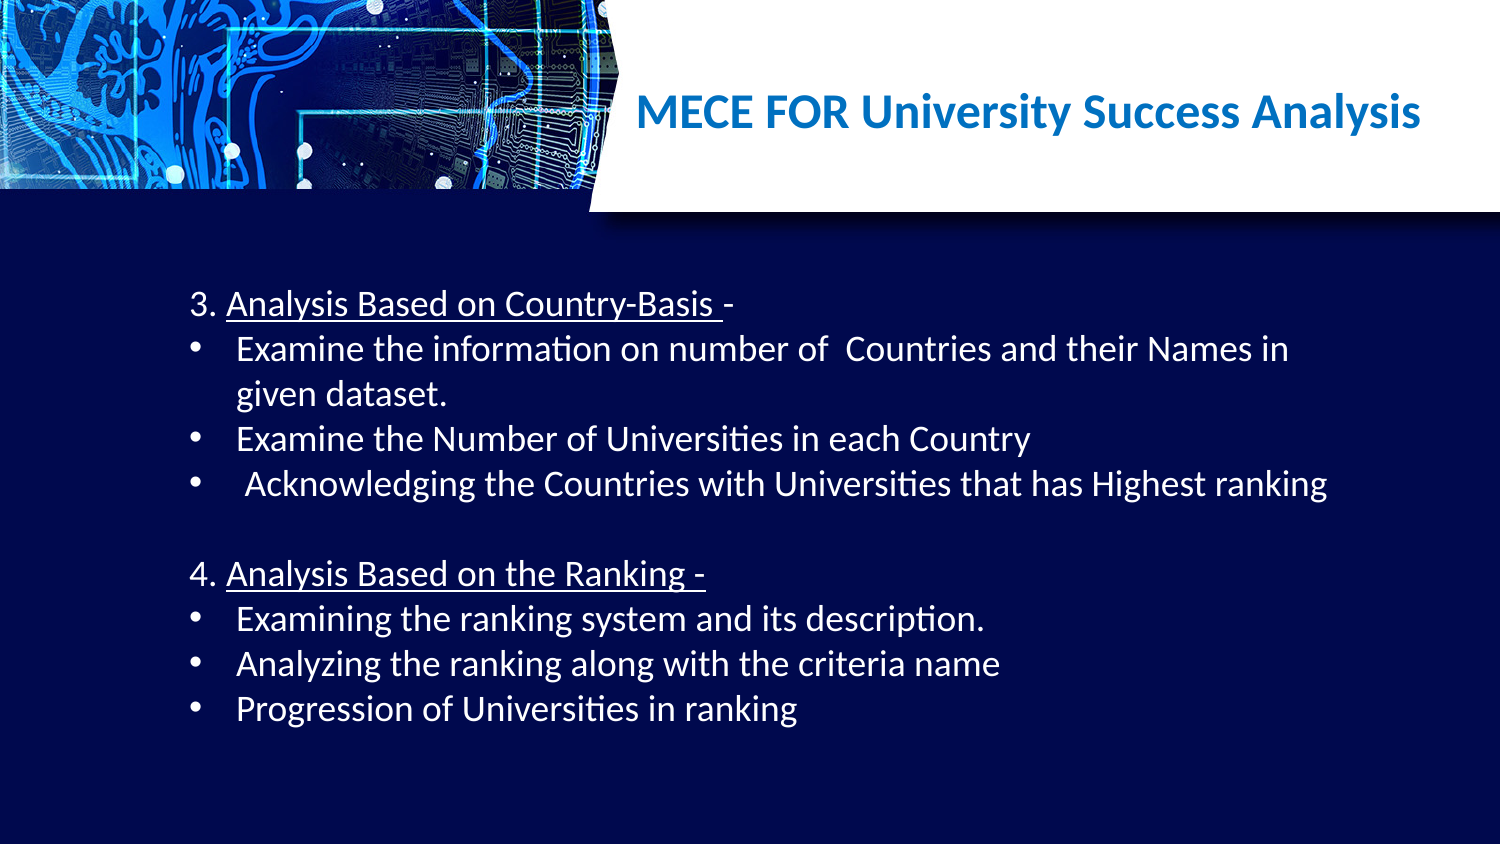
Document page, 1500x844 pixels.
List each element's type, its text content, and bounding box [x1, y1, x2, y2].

picture [0, 0, 1500, 844]
picture [152, 172, 164, 179]
title MECE FOR University Success Analysis [120, 45, 1448, 172]
text_box 3. Analysis Based on Country-Basis - Examine the information on number of Countries and their Names in given dataset. Examine the Number of Universities in each Country Acknowledging the Countries with Universities that has Highest ranking 4. Analysis Based on the Ranking - Examining the ranking system and its description. Analyzing the ranking along with the criteria name Progression of Universities in ranking [174, 271, 1394, 827]
